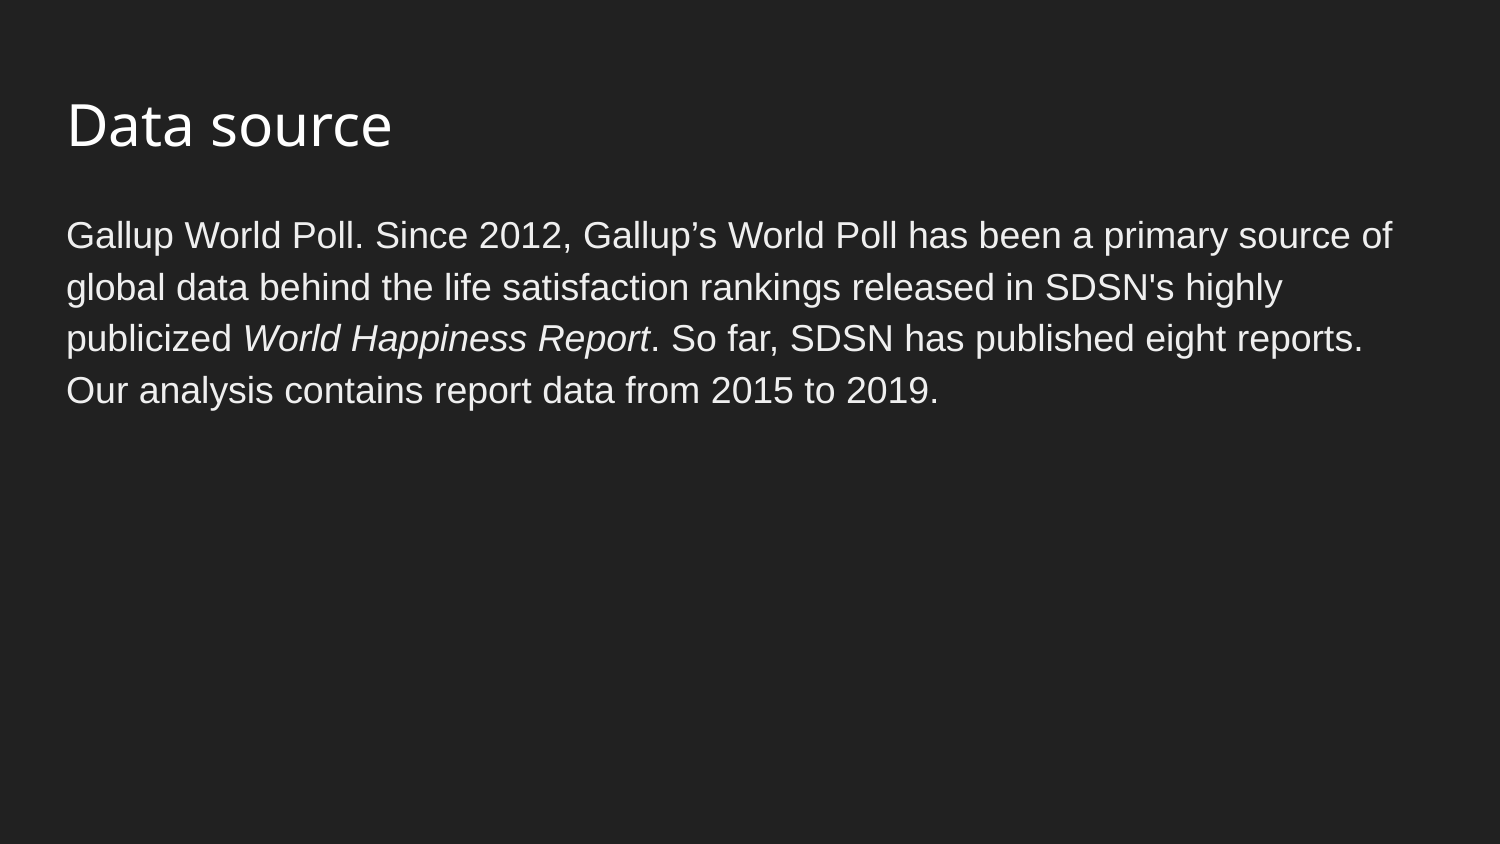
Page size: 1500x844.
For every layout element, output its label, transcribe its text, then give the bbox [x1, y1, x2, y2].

list Gallup World Poll. Since 2012, Gallup’s World Poll has been a primary source of global data behind the life satisfaction rankings released in SDSN's highly publicized World Happiness Report. So far, SDSN has published eight reports. Our analysis contains report data from 2015 to 2019. [51, 189, 1449, 750]
title Data source [51, 72, 1449, 167]
